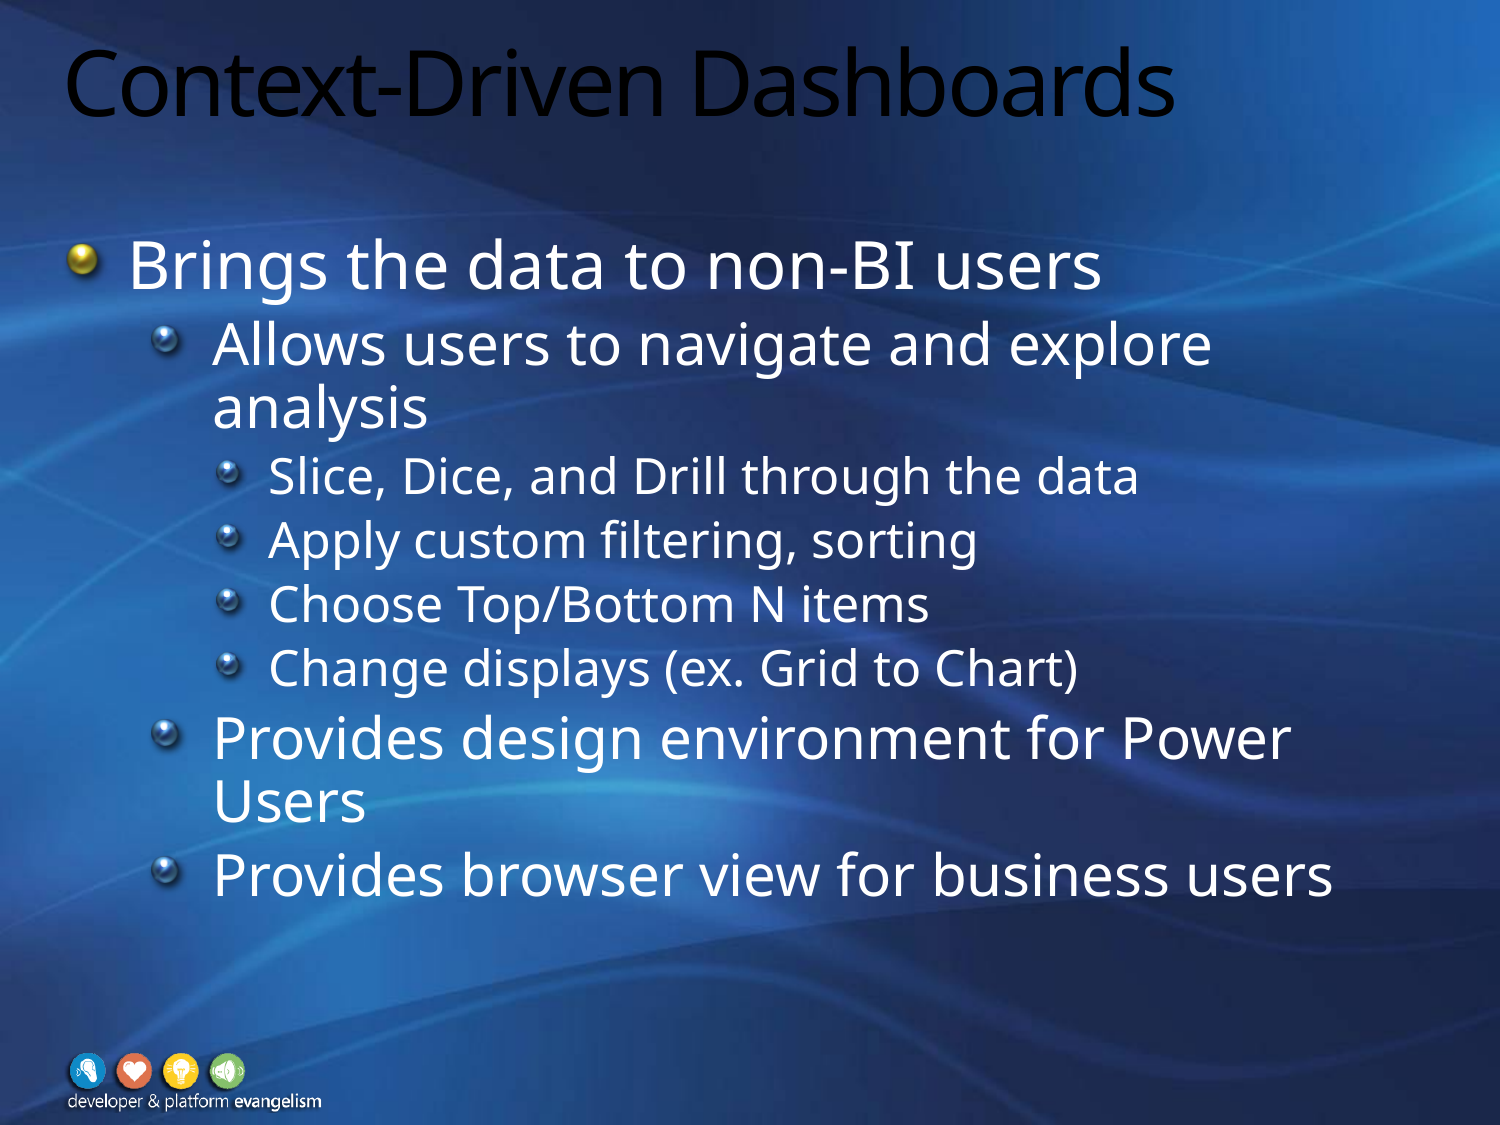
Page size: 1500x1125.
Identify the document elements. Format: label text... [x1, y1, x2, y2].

title Context-Driven Dashboards [62, 37, 1438, 138]
list Brings the data to non-BI users Allows users to navigate and explore analysis Slice, Dice, and Drill through the data Apply custom filtering, sorting Choose Top/Bottom N items Change displays (ex. Grid to Chart) Provides design environment for Power Users Provides browser view for business users [62, 231, 1438, 805]
picture [0, 0, 1500, 1125]
